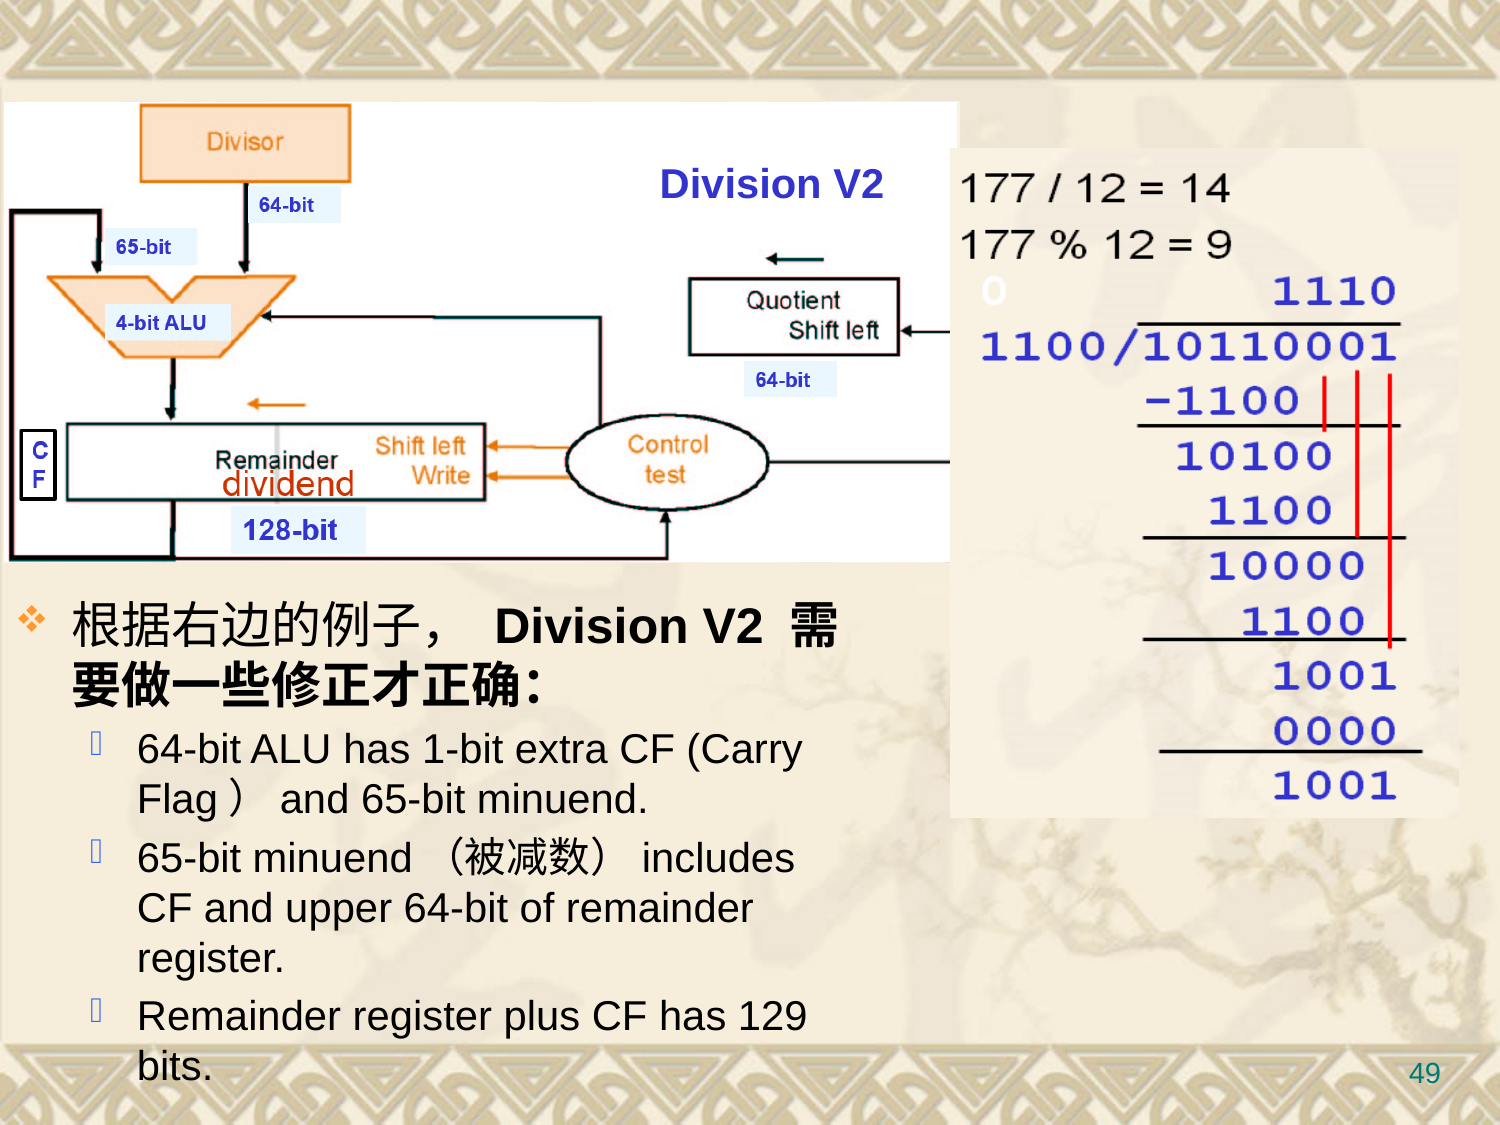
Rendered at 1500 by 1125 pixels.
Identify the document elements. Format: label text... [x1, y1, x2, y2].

picture [0, 0, 1500, 1125]
text_box 根据右边的例子， Division V2 需要做一些修正才正确： 64-bit ALU has 1-bit extra CF (Carry Flag）and 65-bit minuend. 65-bit minuend（被减数）includes CF and upper 64-bit of remainder register. Remainder register plus CF has 129 bits. [0, 586, 868, 988]
slide_number 49 [1080, 1046, 1457, 1125]
